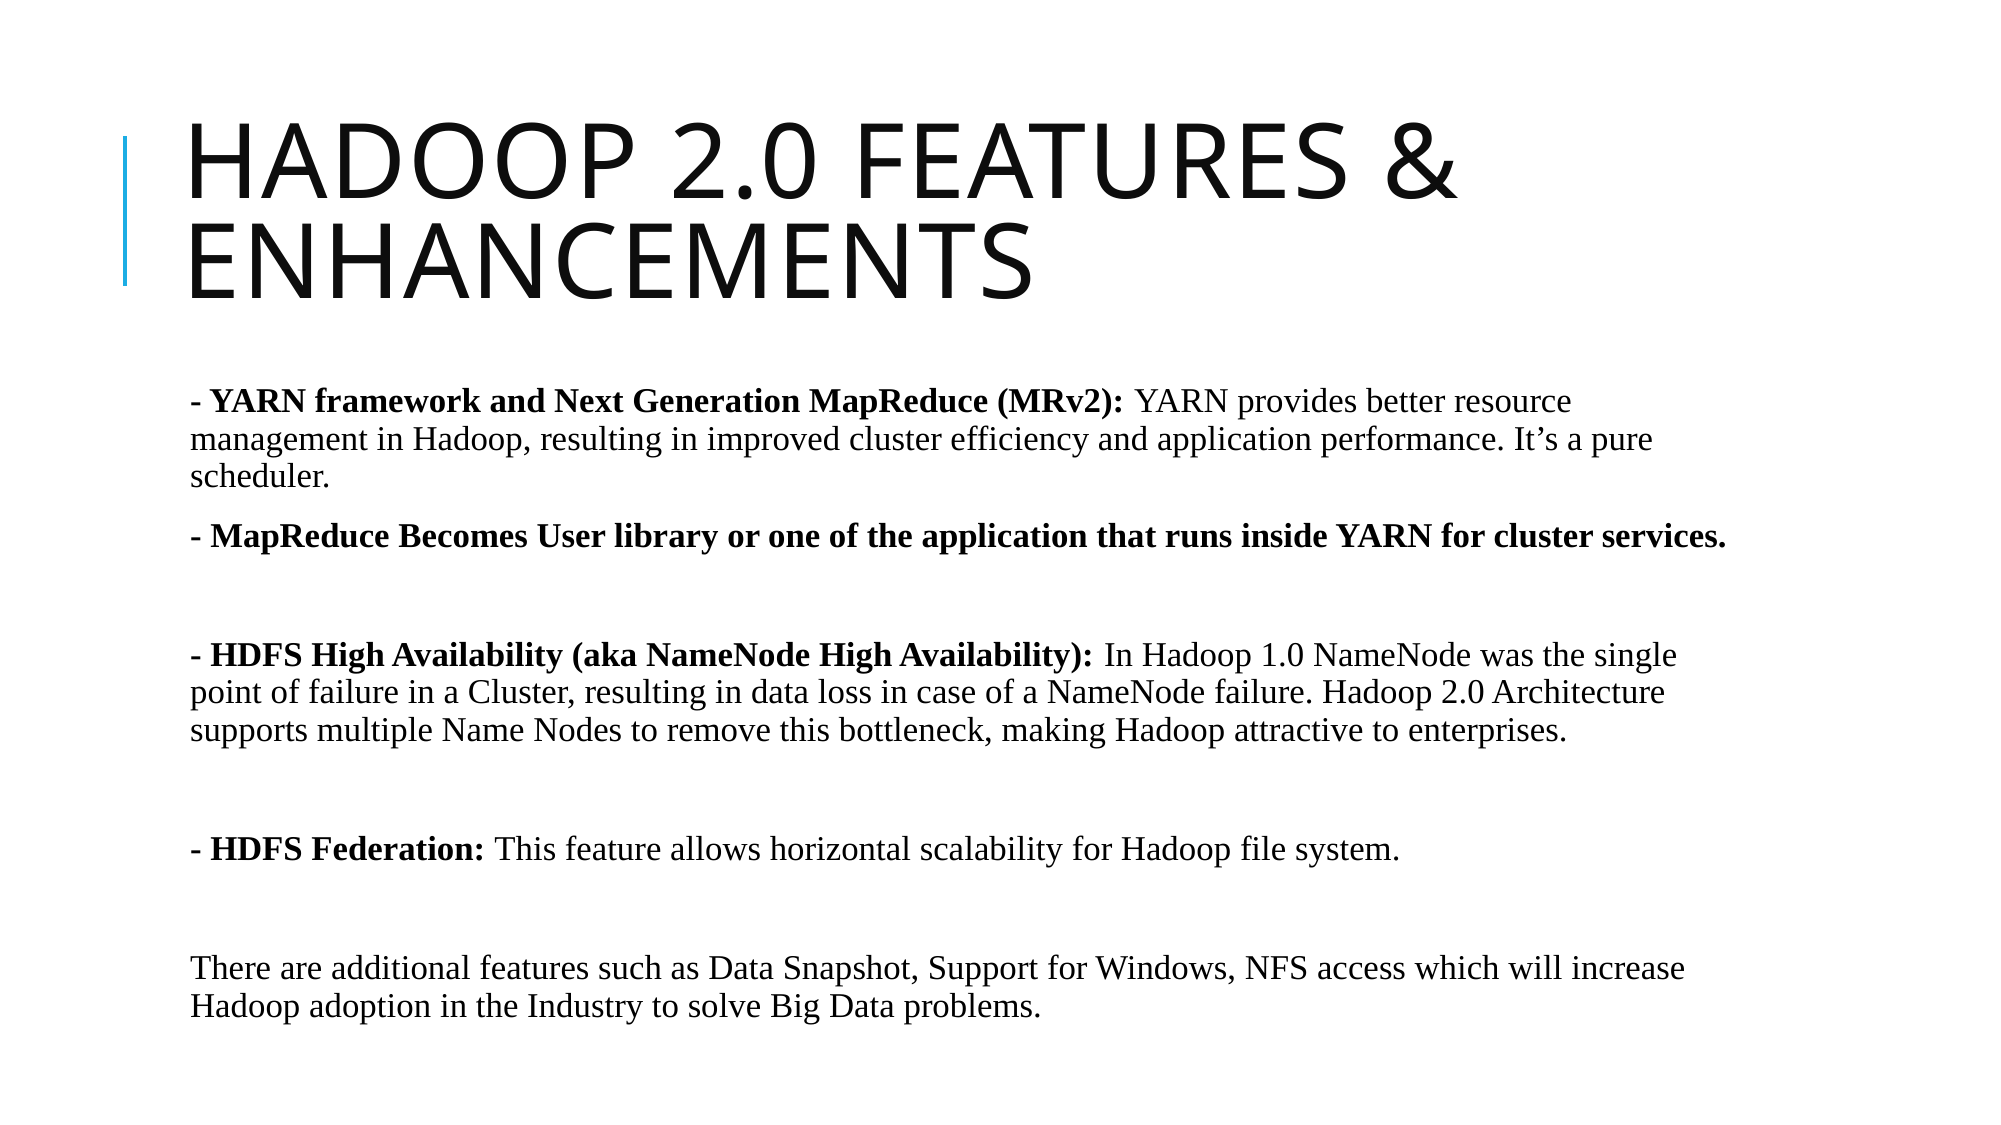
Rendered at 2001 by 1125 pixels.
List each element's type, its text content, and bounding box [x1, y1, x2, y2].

list - YARN framework and Next Generation MapReduce (MRv2): YARN provides better resource management in Hadoop, resulting in improved cluster efficiency and application performance. It’s a pure scheduler. - MapReduce Becomes User library or one of the application that runs inside YARN for cluster services. - HDFS High Availability (aka NameNode High Availability): In Hadoop 1.0 NameNode was the single point of failure in a Cluster, resulting in data loss in case of a NameNode failure. Hadoop 2.0 Architecture supports multiple Name Nodes to remove this bottleneck, making Hadoop attractive to enterprises. - HDFS Federation: This feature allows horizontal scalability for Hadoop file system. There are additional features such as Data Snapshot, Support for Windows, NFS access which will increase Hadoop adoption in the Industry to solve Big Data problems. [168, 375, 1763, 1035]
title Hadoop 2.0 Features & Enhancements [168, 96, 1763, 342]
